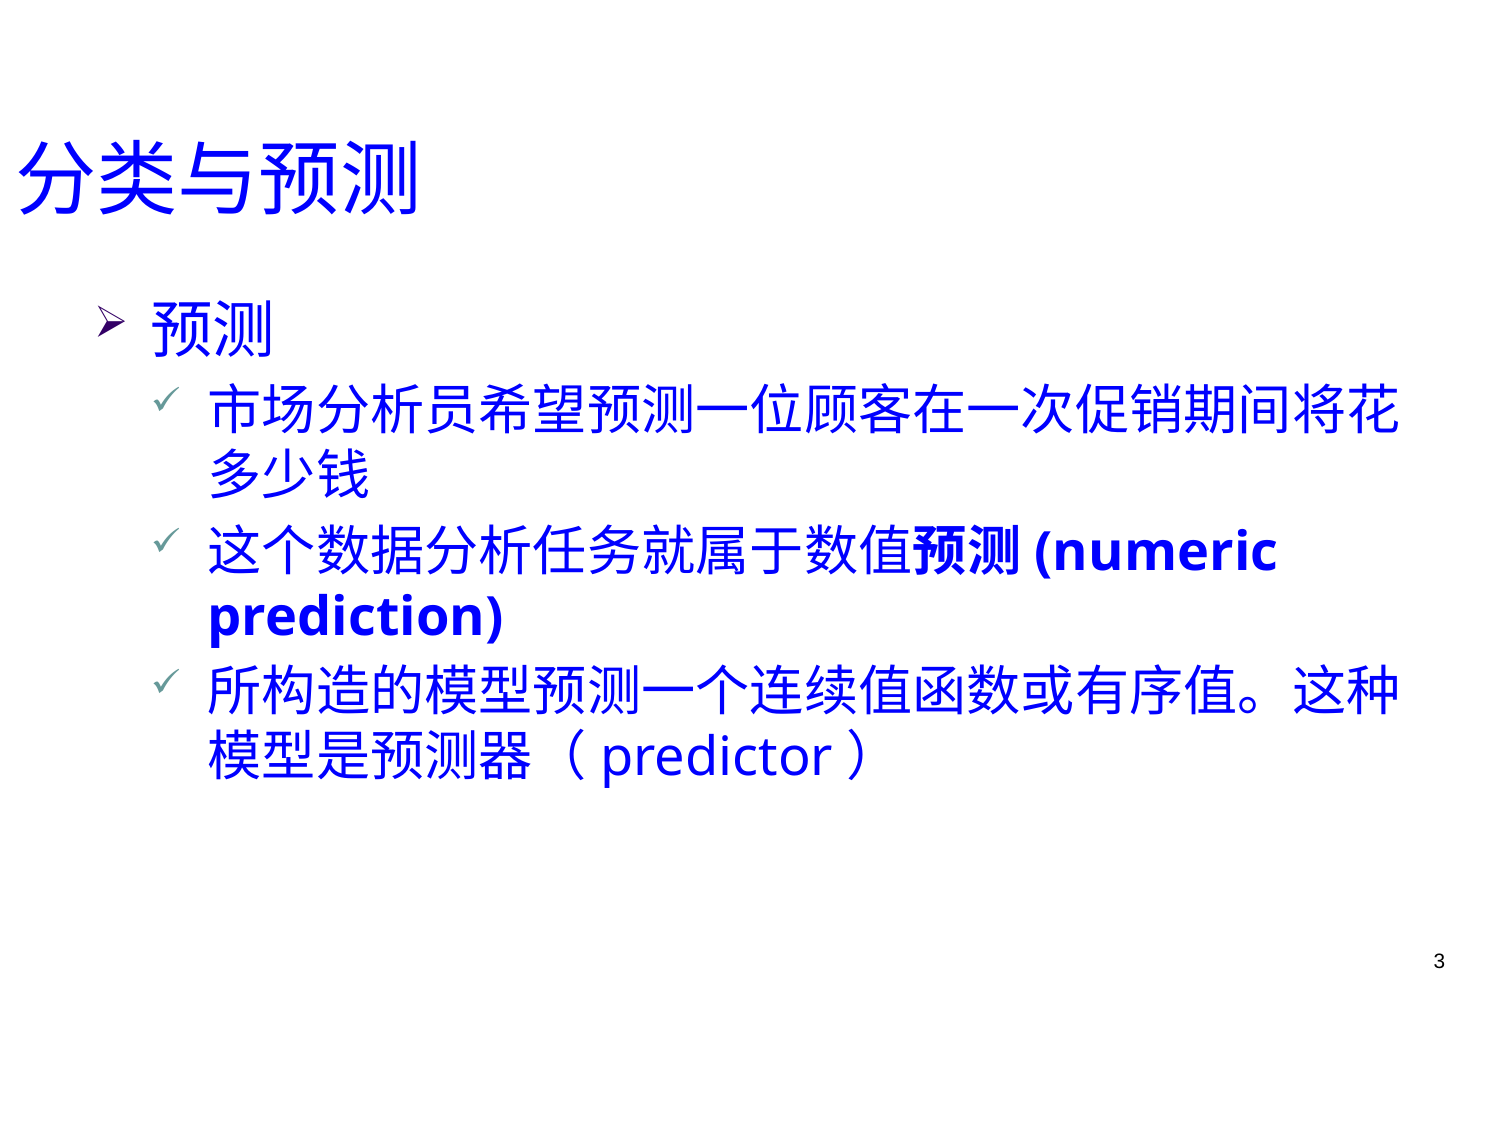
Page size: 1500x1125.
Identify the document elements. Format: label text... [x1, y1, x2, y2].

slide_number 3 [1110, 940, 1461, 1016]
list 预测 市场分析员希望预测一位顾客在一次促销期间将花多少钱 这个数据分析任务就属于数值预测(numeric prediction) 所构造的模型预测一个连续值函数或有序值。这种模型是预测器（predictor） [79, 282, 1430, 1006]
title 分类与预测 [0, 20, 1238, 233]
